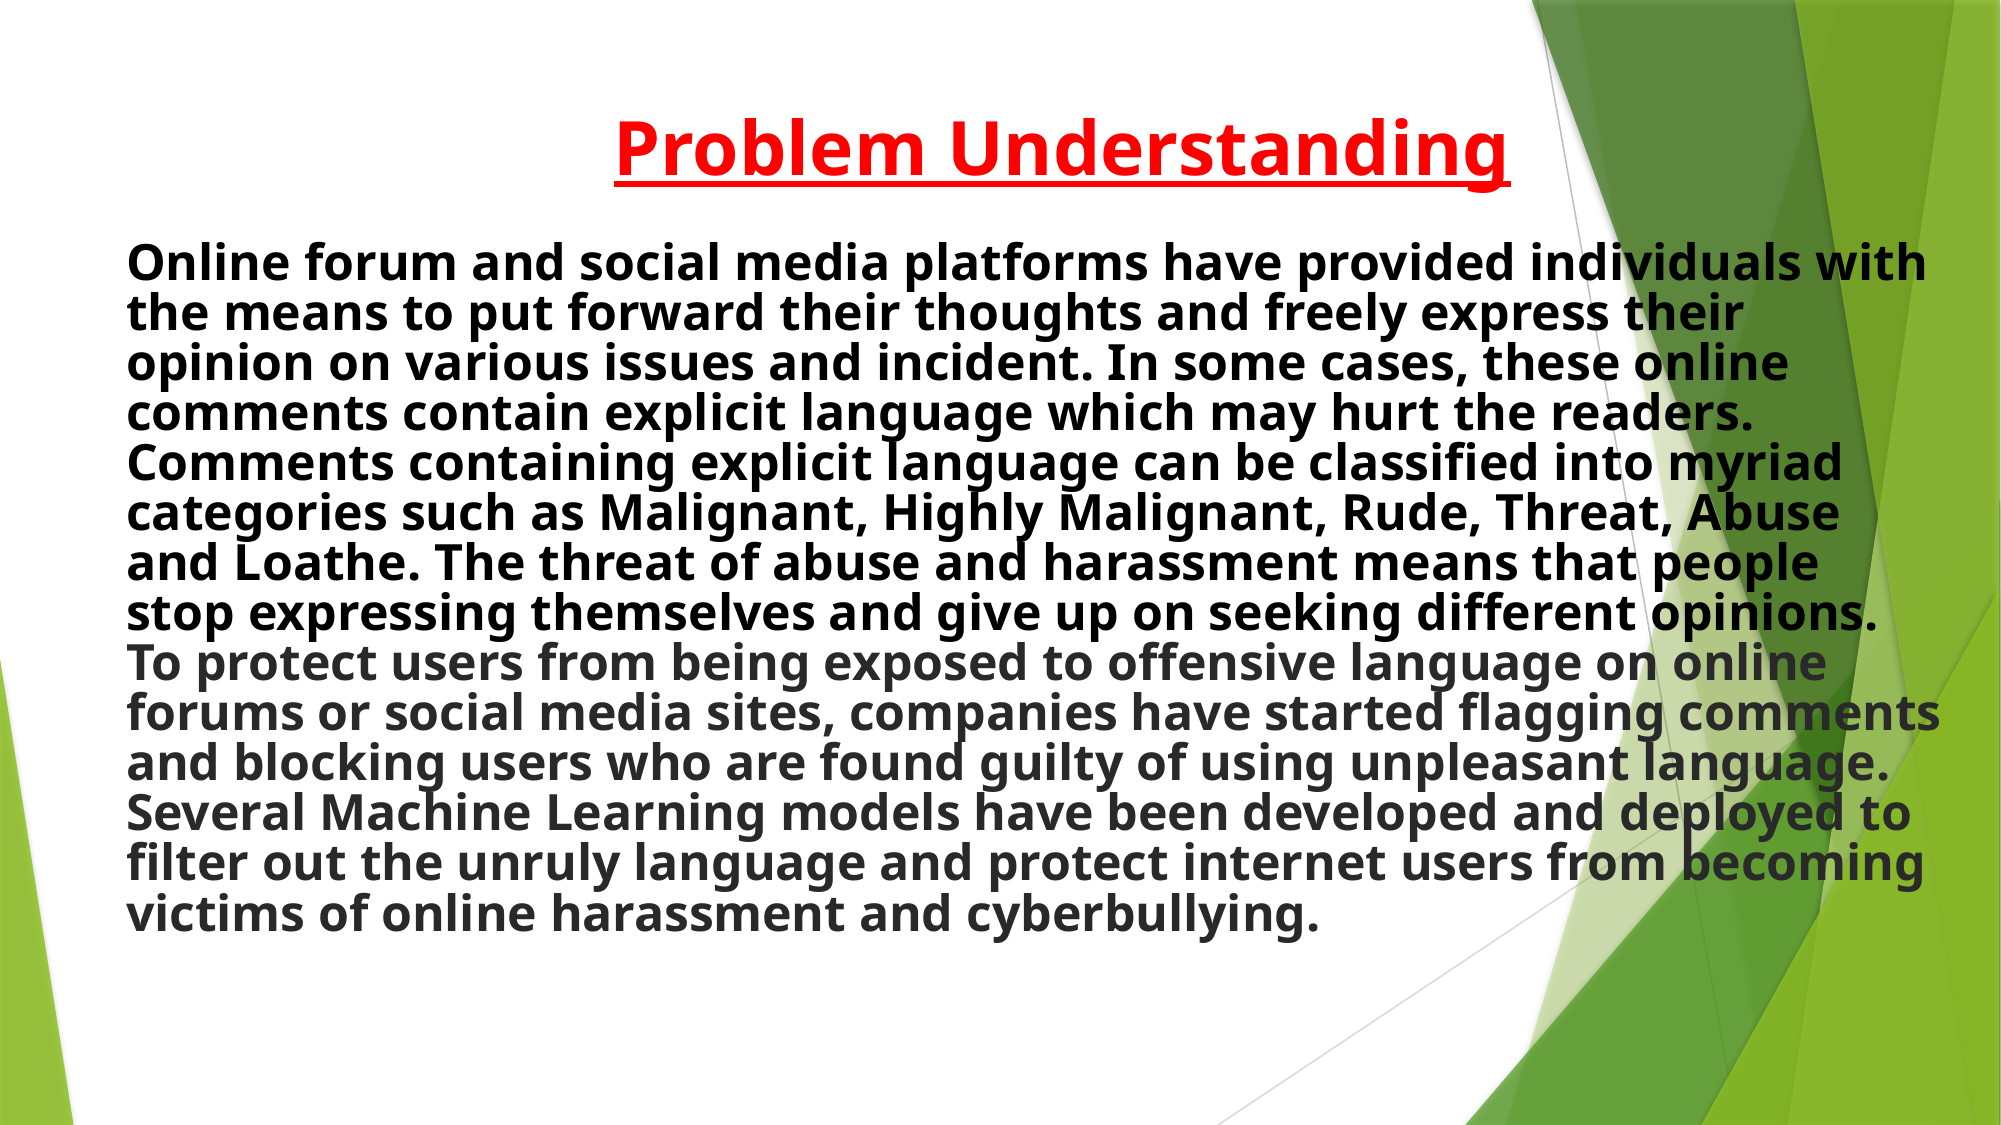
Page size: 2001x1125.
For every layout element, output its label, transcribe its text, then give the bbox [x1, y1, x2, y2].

title Problem Understanding Online forum and social media platforms have provided individuals with the means to put forward their thoughts and freely express their opinion on various issues and incident. In some cases, these online comments contain explicit language which may hurt the readers. Comments containing explicit language can be classified into myriad categories such as Malignant, Highly Malignant, Rude, Threat, Abuse and Loathe. The threat of abuse and harassment means that people stop expressing themselves and give up on seeking different opinions. To protect users from being exposed to offensive language on online forums or social media sites, companies have started flagging comments and blocking users who are found guilty of using unpleasant language. Several Machine Learning models have been developed and deployed to filter out the unruly language and protect internet users from becoming victims of online harassment and cyberbullying. [111, 83, 1957, 1099]
